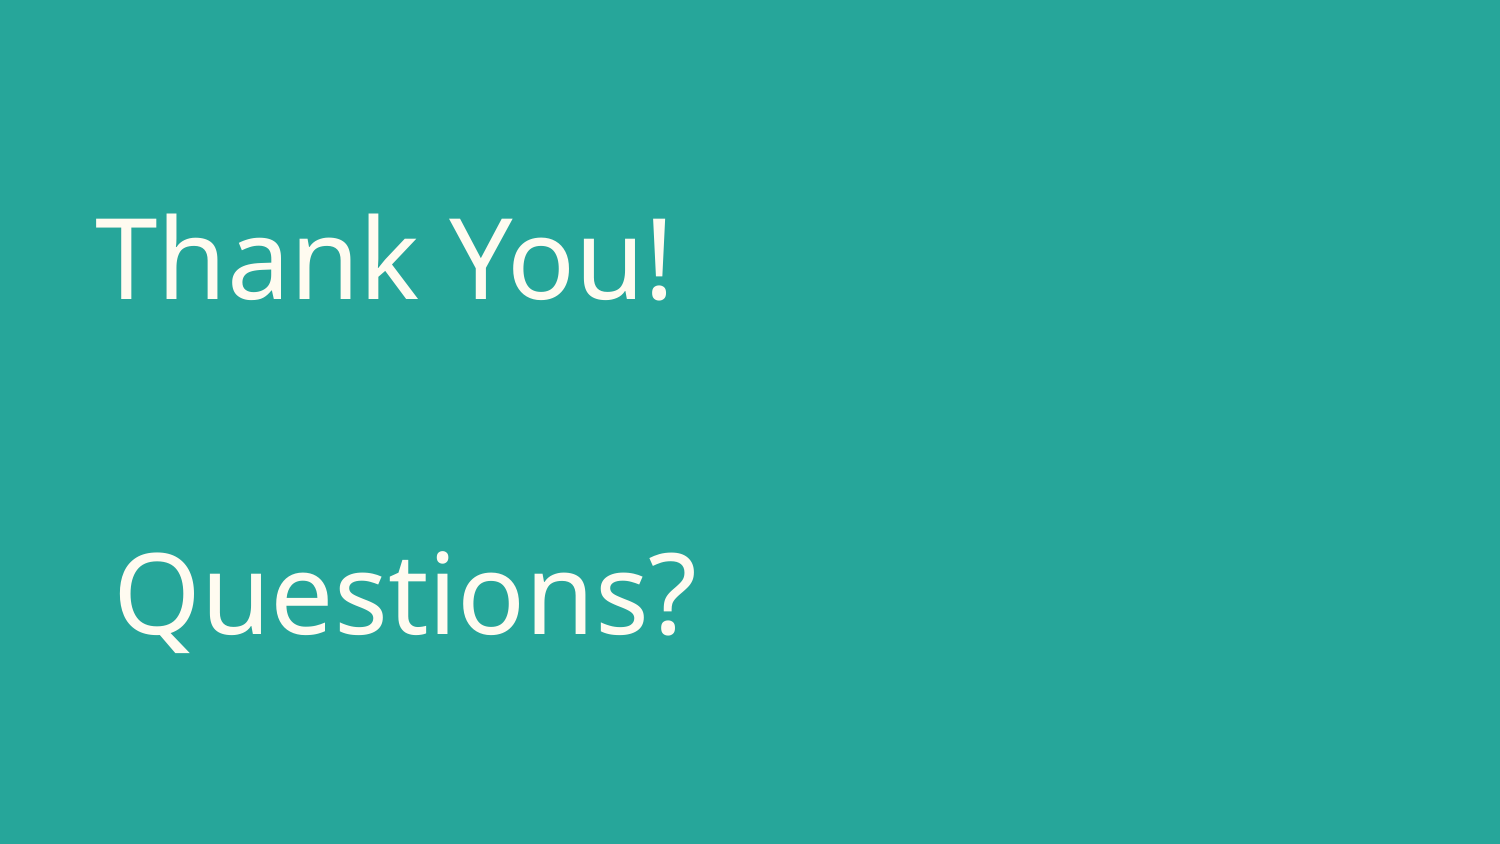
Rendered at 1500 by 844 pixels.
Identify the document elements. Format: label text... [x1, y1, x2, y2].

title Thank You! [80, 86, 1000, 422]
title Questions? [98, 421, 1018, 758]
